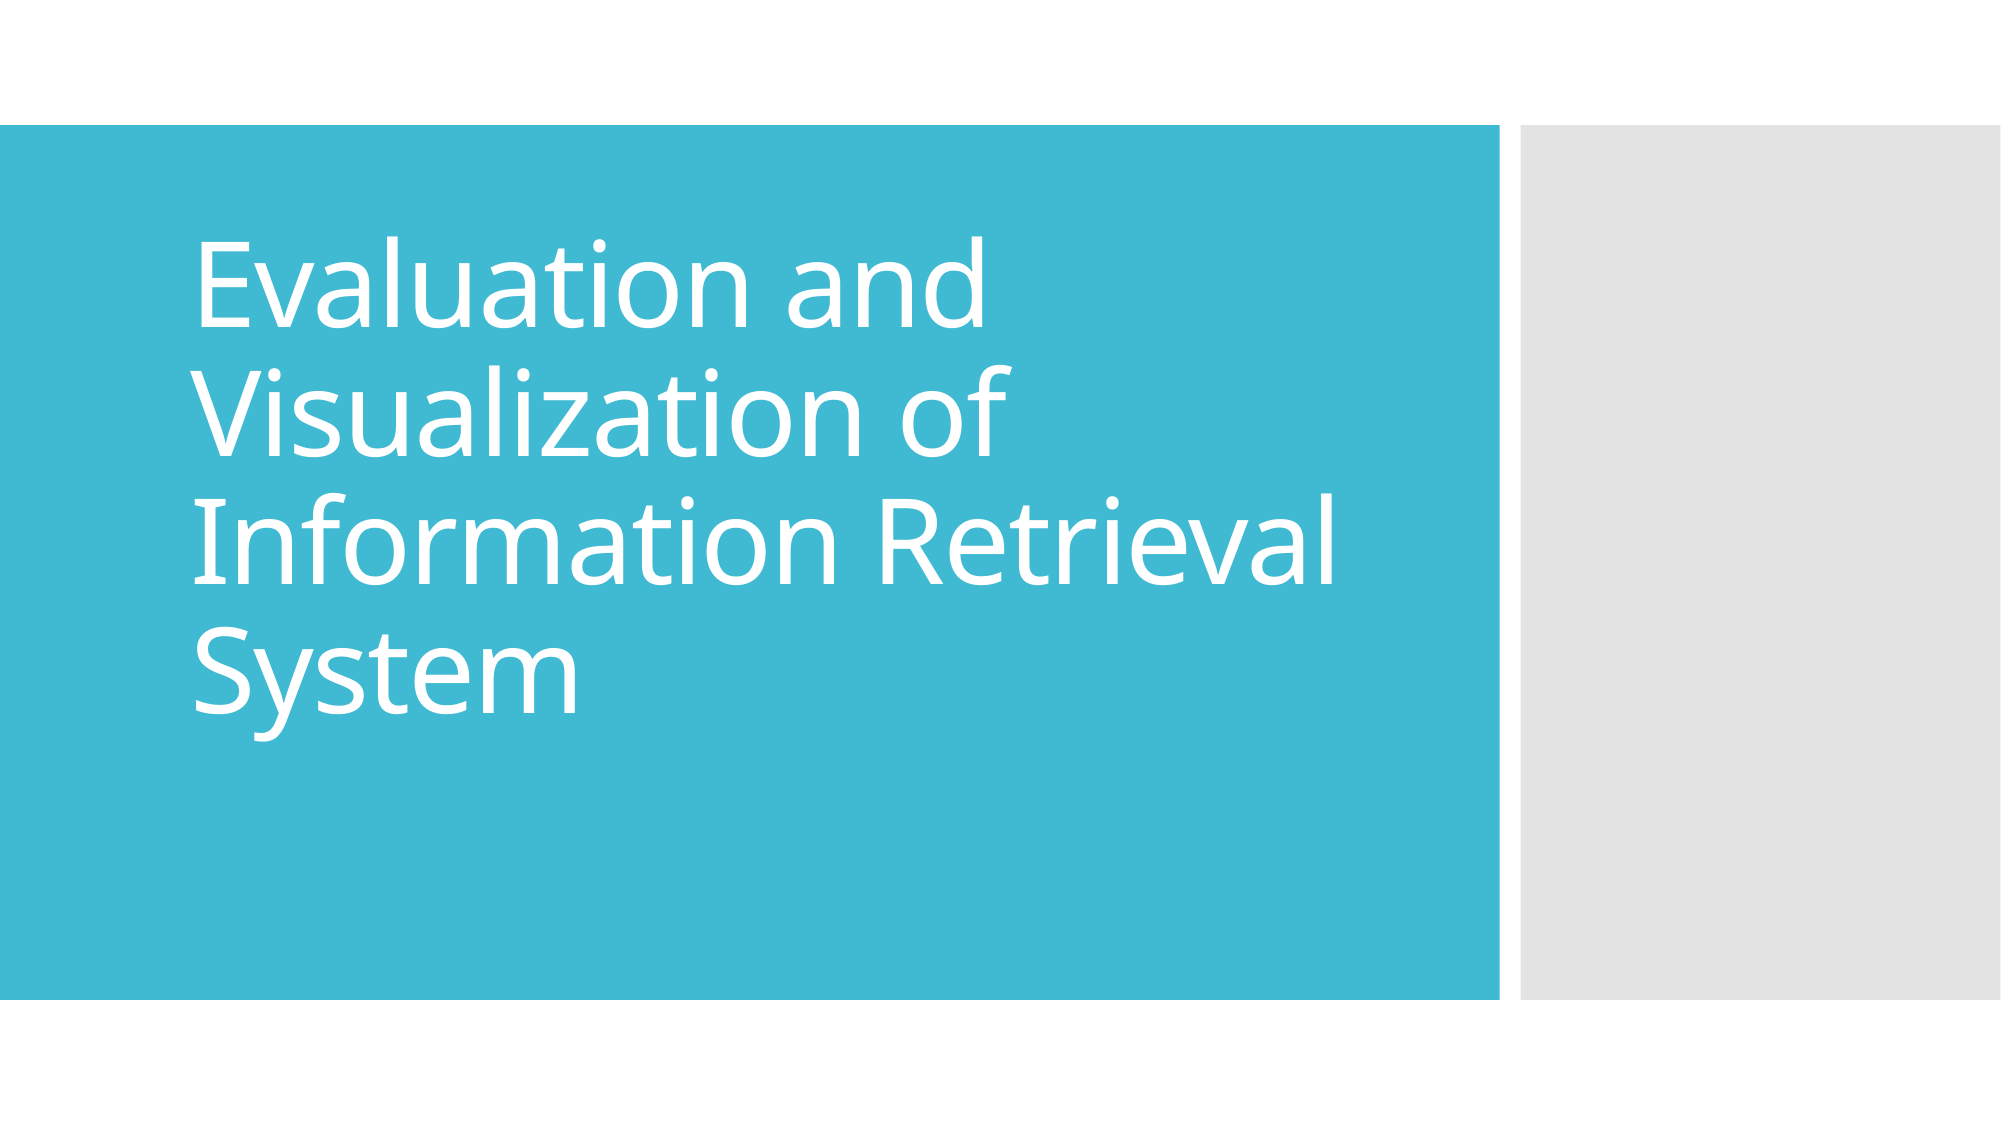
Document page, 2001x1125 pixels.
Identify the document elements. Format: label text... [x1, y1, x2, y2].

title Evaluation and Visualization of Information Retrieval System [175, 213, 1376, 747]
